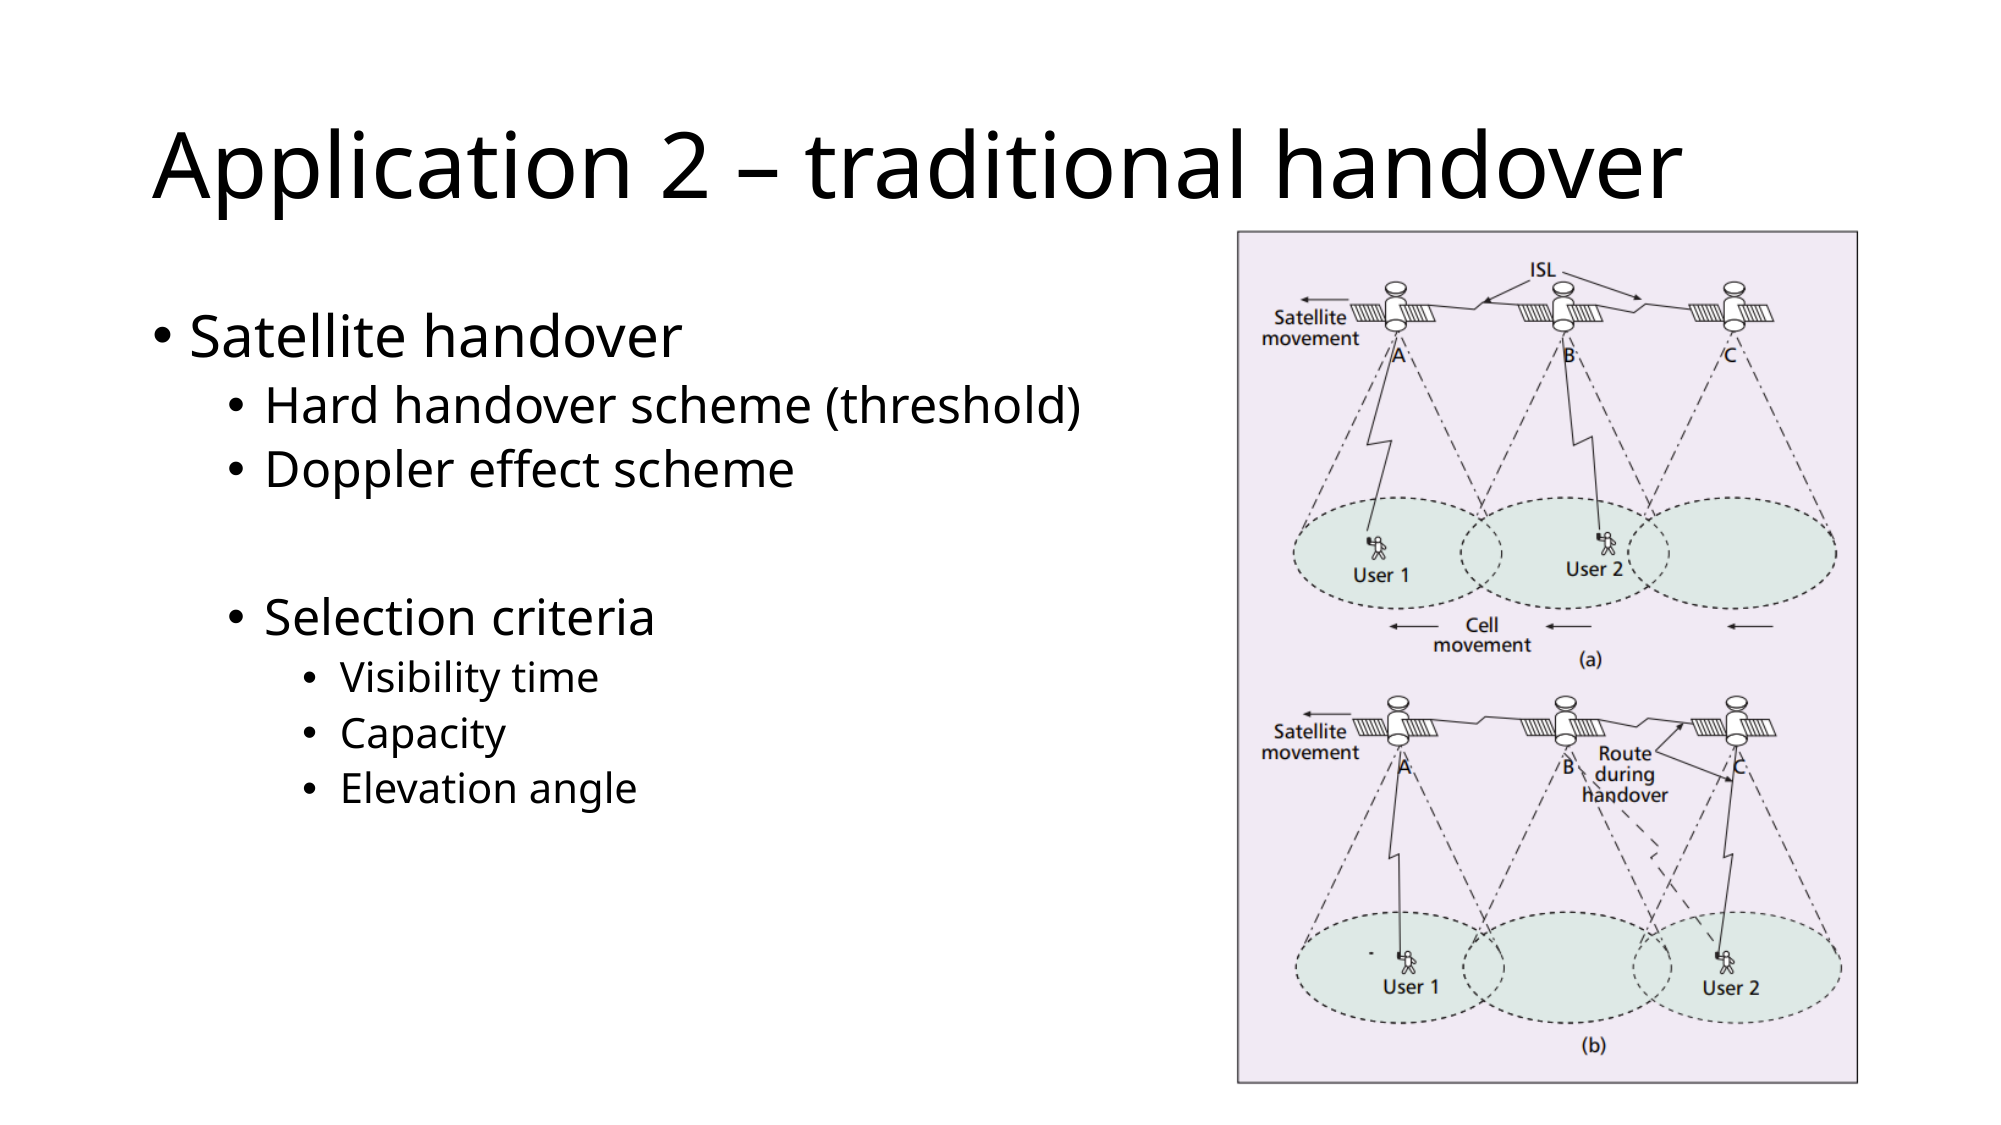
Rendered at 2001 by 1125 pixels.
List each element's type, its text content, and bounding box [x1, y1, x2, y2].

list Satellite handover Hard handover scheme (threshold) Doppler effect scheme Selection criteria Visibility time Capacity Elevation angle [137, 299, 1231, 1014]
picture [1231, 223, 1863, 1090]
title Application 2 – traditional handover [137, 59, 1863, 278]
